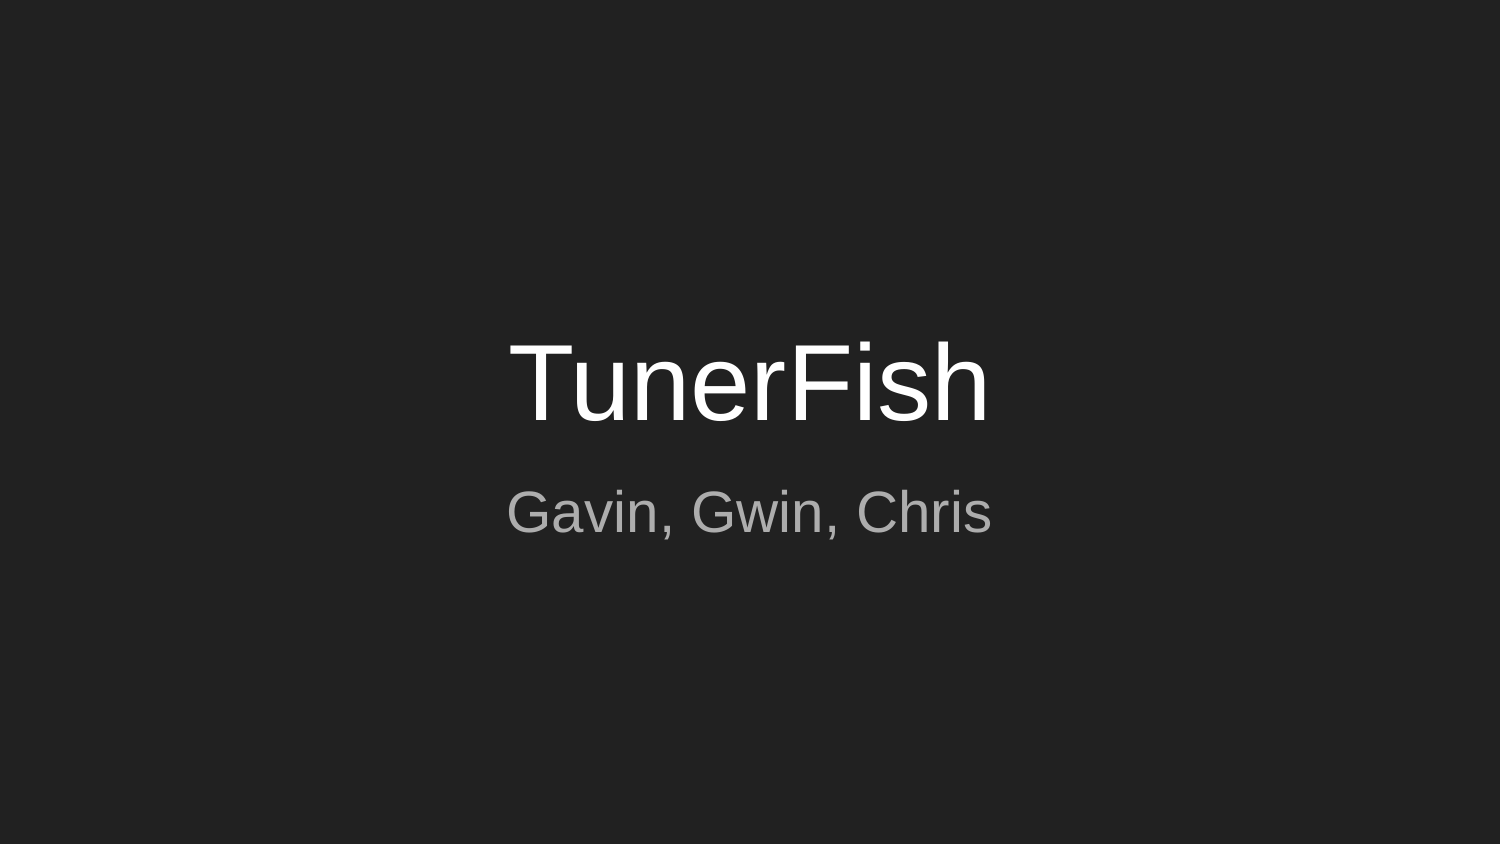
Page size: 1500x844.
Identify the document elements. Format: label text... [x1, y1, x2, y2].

title TunerFish [51, 122, 1449, 459]
subtitle Gavin, Gwin, Chris [51, 464, 1449, 595]
